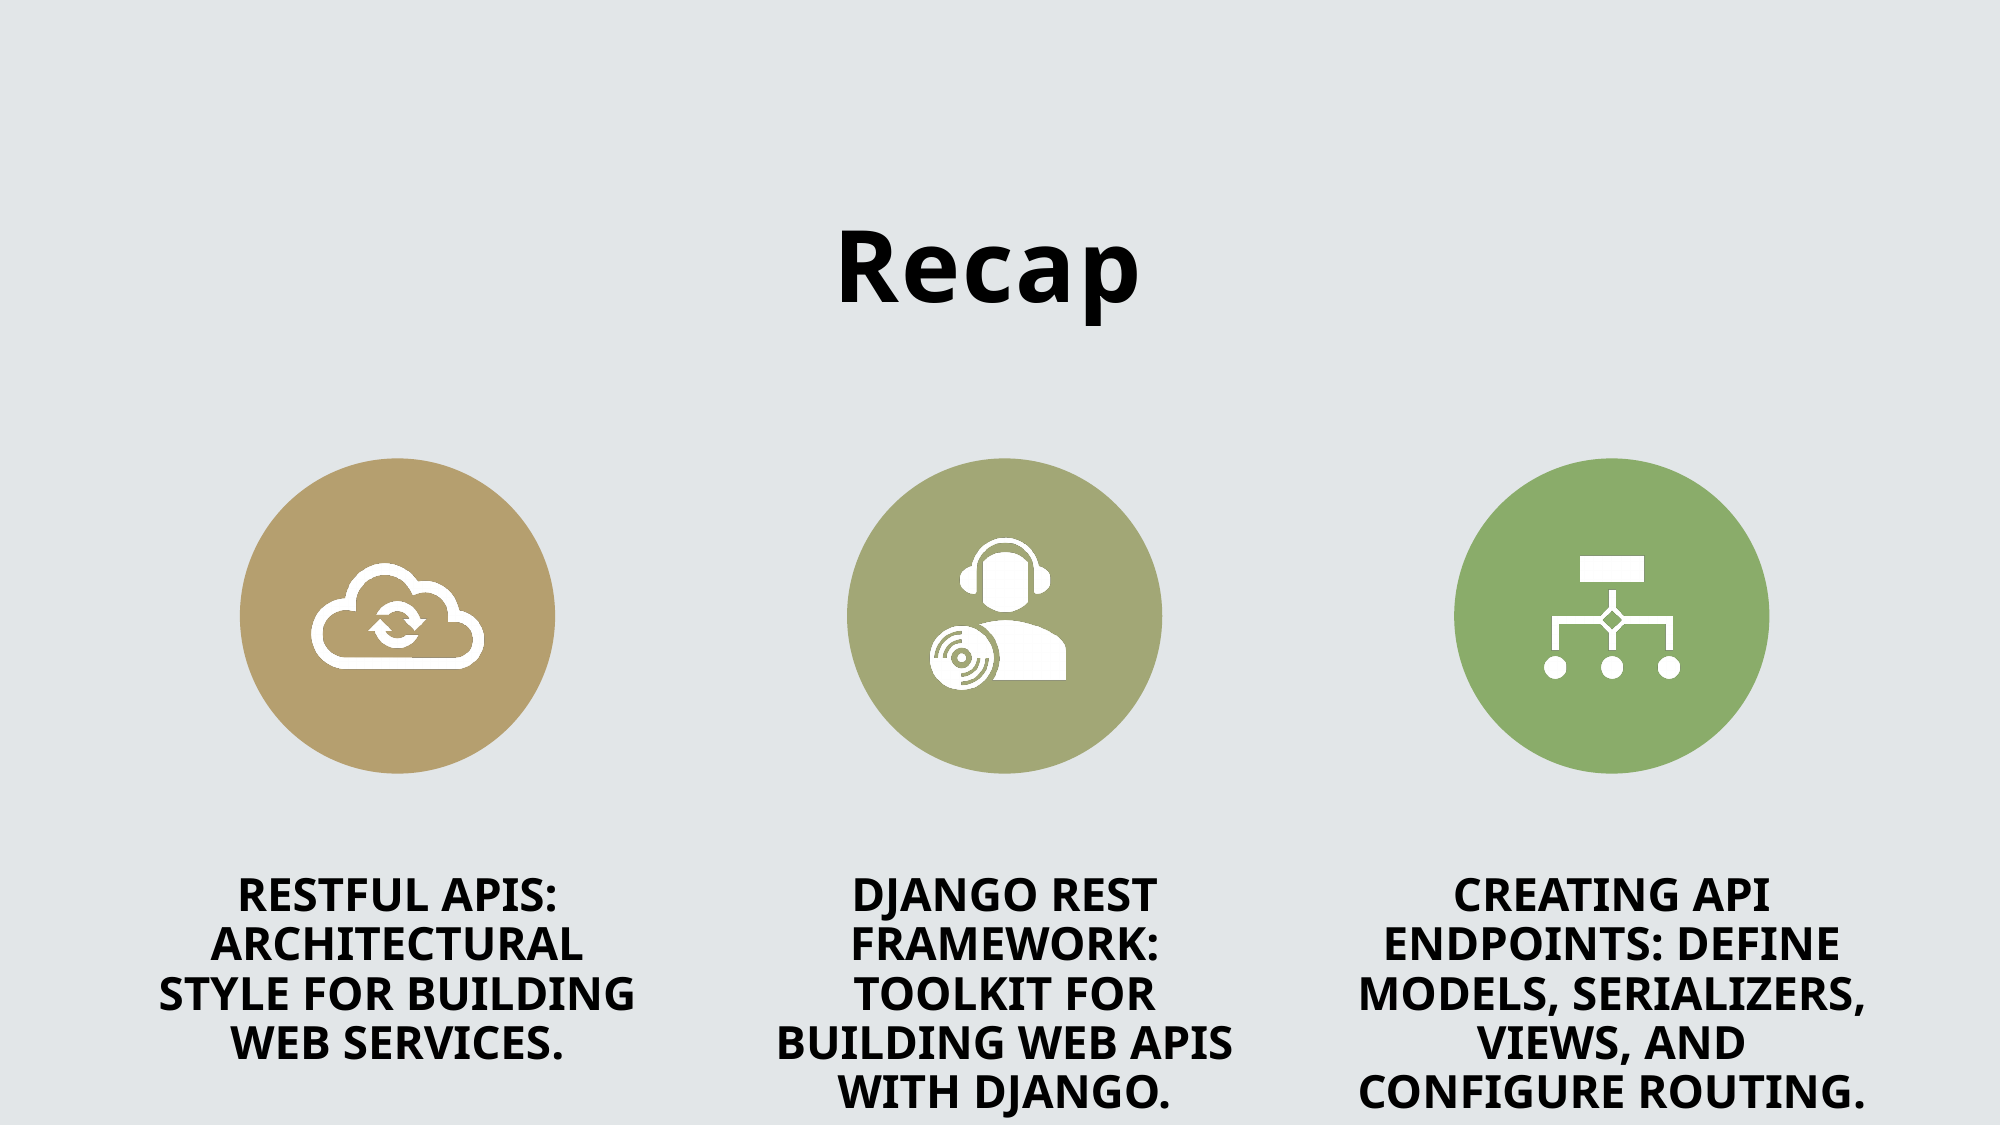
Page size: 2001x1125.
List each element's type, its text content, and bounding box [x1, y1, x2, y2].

title Recap [167, 120, 1808, 405]
text_box [0, 0, 2000, 1125]
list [125, 436, 1885, 1013]
